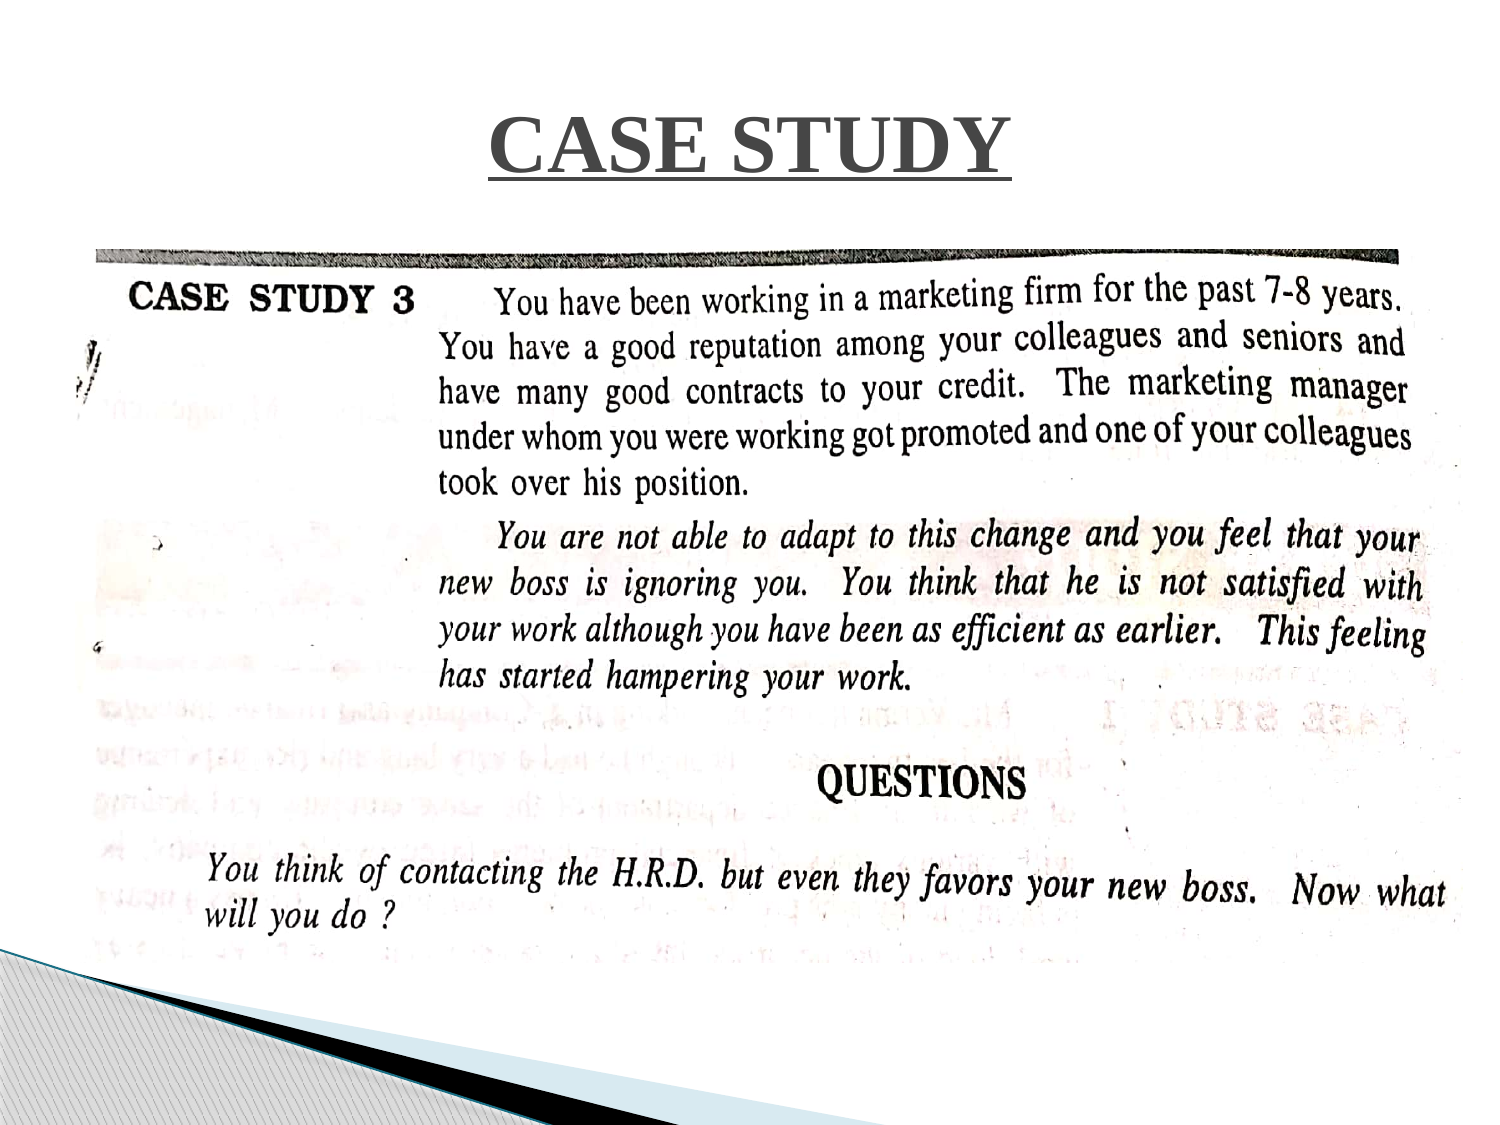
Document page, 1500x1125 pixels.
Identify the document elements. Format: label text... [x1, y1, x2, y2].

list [74, 249, 1463, 963]
title CASE STUDY [75, 45, 1425, 233]
